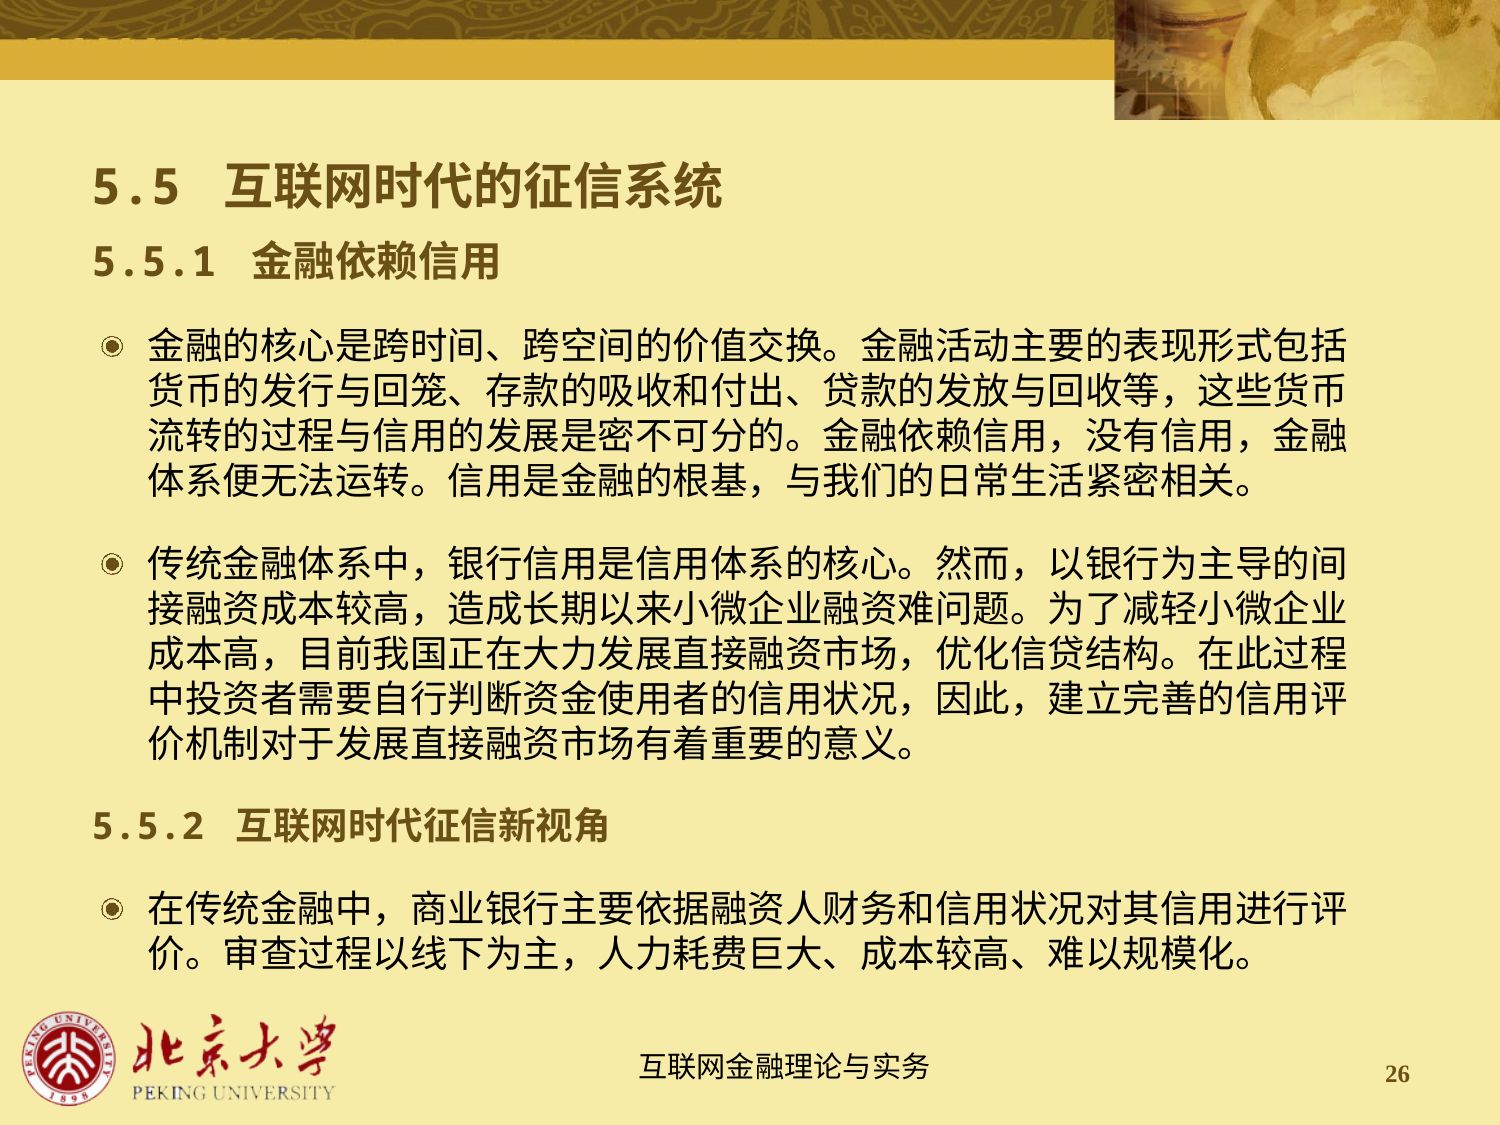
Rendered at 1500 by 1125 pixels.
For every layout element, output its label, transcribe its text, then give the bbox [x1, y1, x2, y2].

title 5.5 互联网时代的征信系统 [76, 125, 1424, 244]
picture [91, 887, 132, 928]
picture [91, 325, 132, 365]
picture [91, 542, 132, 583]
slide_number 26 [1074, 1042, 1425, 1103]
list 5.5.1 金融依赖信用 金融的核心是跨时间、跨空间的价值交换。金融活动主要的表现形式包括货币的发行与回笼、存款的吸收和付出、贷款的发放与回收等，这些货币流转的过程与信用的发展是密不可分的。金融依赖信用，没有信用，金融体系便无法运转。信用是金融的根基，与我们的日常生活紧密相关。 传统金融体系中，银行信用是信用体系的核心。然而，以银行为主导的间接融资成本较高，造成长期以来小微企业融资难问题。为了减轻小微企业成本高，目前我国正在大力发展直接融资市场，优化信贷结构。在此过程中投资者需要自行判断资金使用者的信用状况，因此，建立完善的信用评价机制对于发展直接融资市场有着重要的意义。 5.5.2 互联网时代征信新视角 在传统金融中，商业银行主要依据融资人财务和信用状况对其信用进行评价。审查过程以线下为主，人力耗费巨大、成本较高、难以规模化。 [76, 227, 1400, 1042]
picture [19, 984, 339, 1109]
picture [0, 0, 1500, 120]
